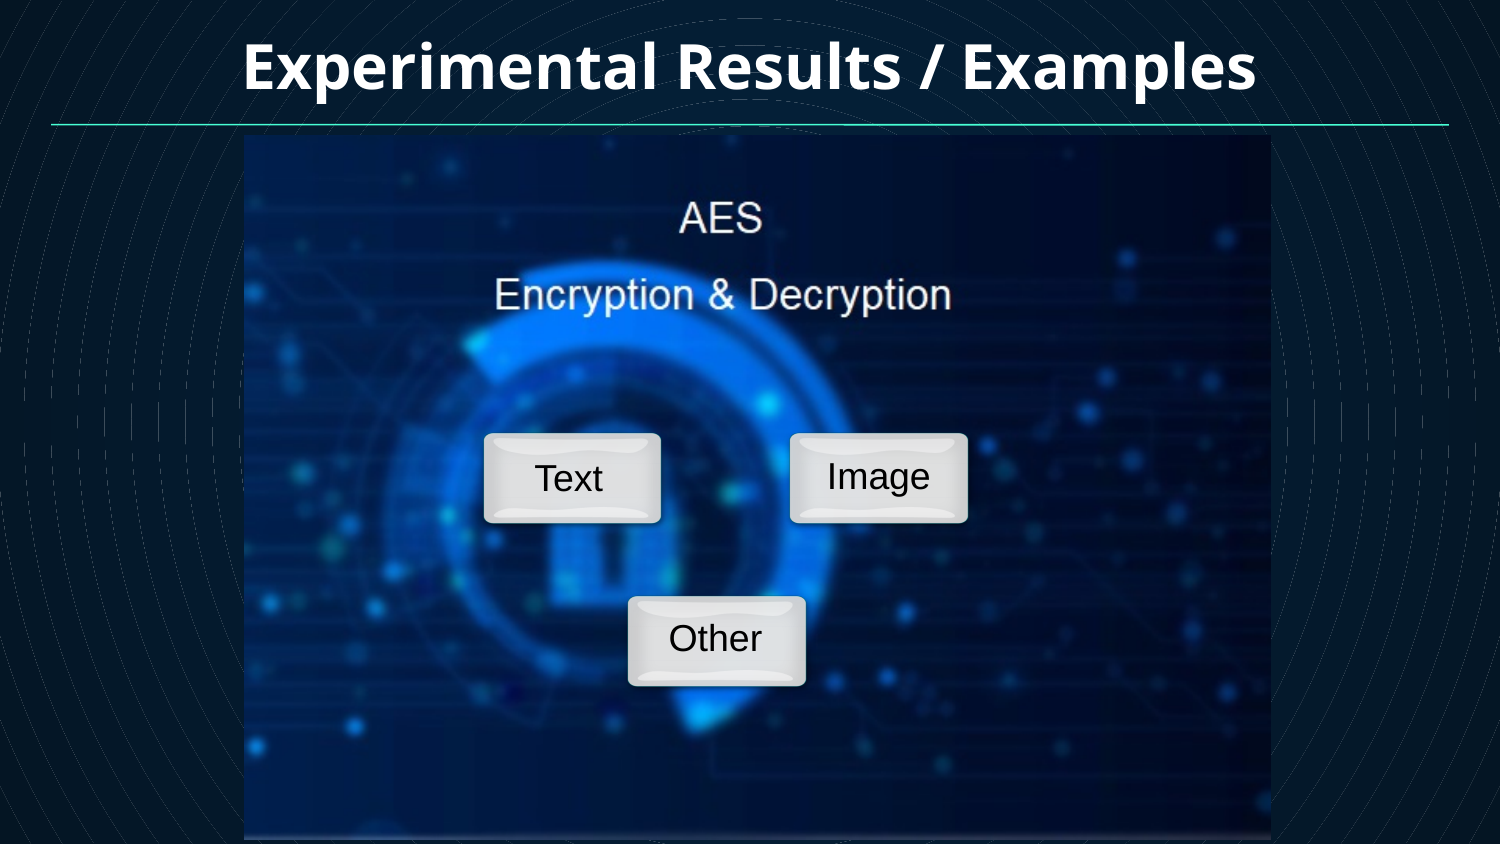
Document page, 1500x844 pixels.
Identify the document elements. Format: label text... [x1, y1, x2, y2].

picture [244, 134, 1271, 840]
text_box Experimental Results / Examples [51, 17, 1449, 118]
